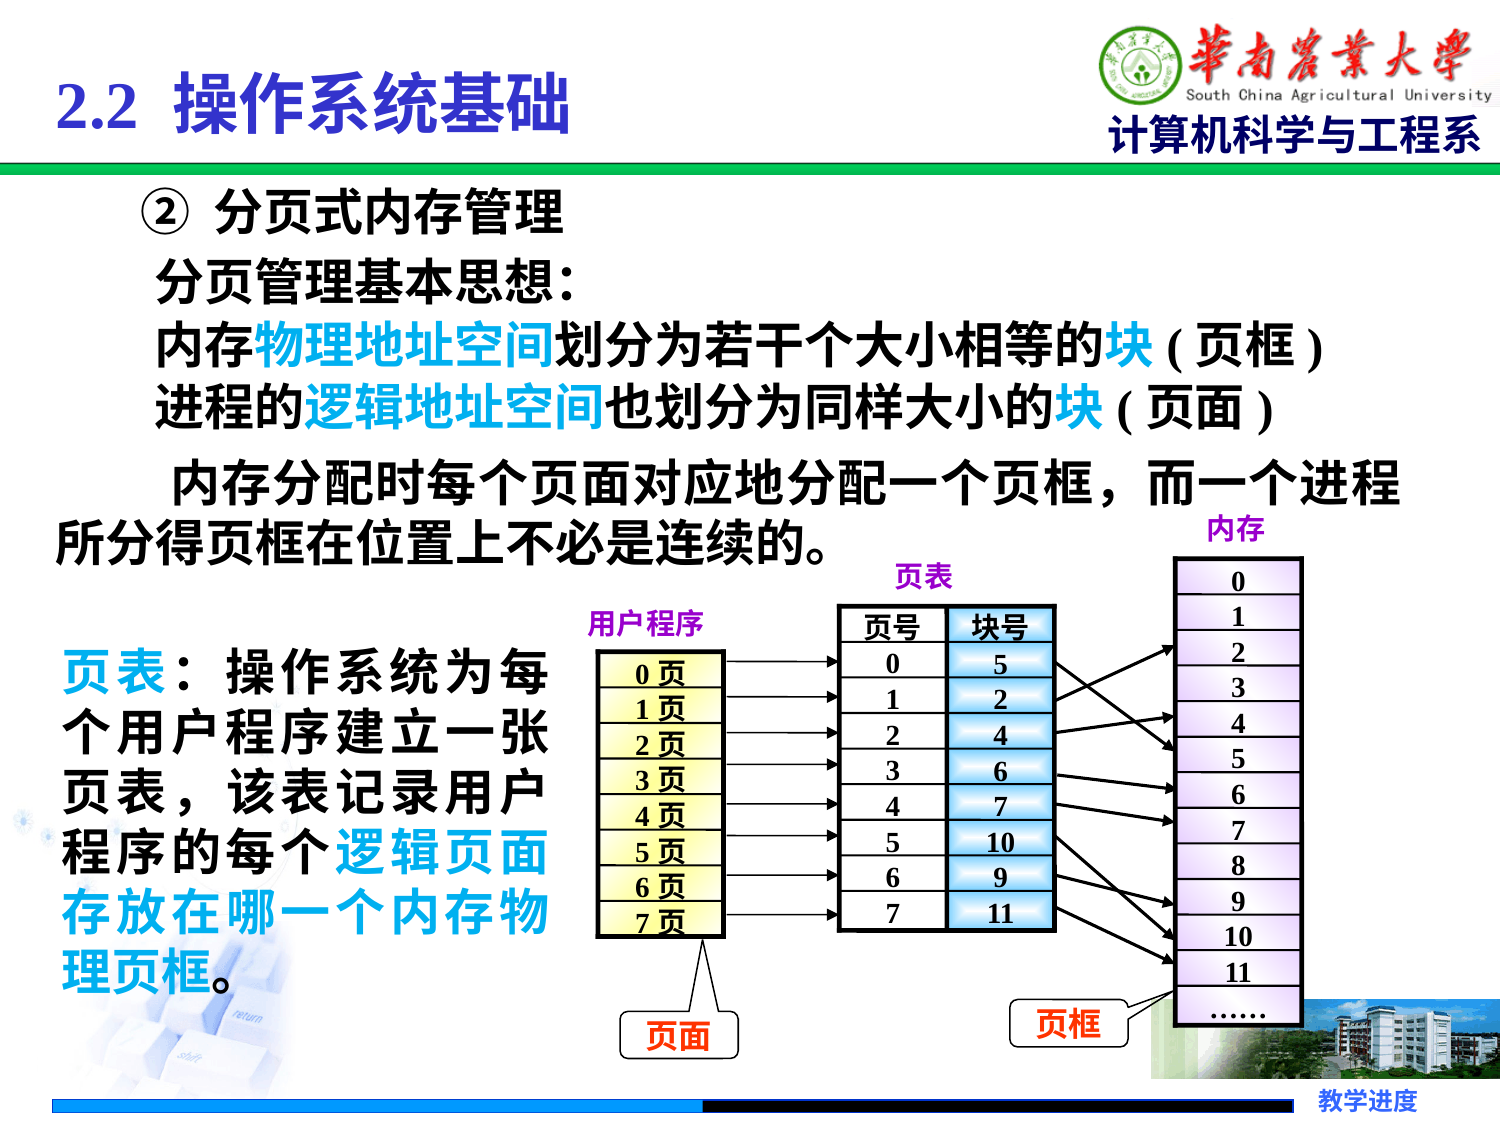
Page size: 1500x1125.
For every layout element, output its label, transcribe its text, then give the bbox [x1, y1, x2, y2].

text_box 页表：操作系统为每个用户程序建立一张页表，该表记录用户程序的每个逻辑页面存放在哪一个内存物理页框。 [46, 633, 565, 1008]
text_box [53, 1099, 703, 1113]
text_box 内存分配时每个页面对应地分配一个页框，而一个进程所分得页框在位置上不必是连续的。 [41, 443, 1417, 579]
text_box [572, 503, 1319, 1059]
title ② 分页式内存管理 [46, 172, 921, 243]
text_box 分页管理基本思想： 内存物理地址空间划分为若干个大小相等的块(页框) 进程的逻辑地址空间也划分为同样大小的块(页面) [37, 243, 1500, 444]
picture [1092, 18, 1500, 107]
text_box 2.2 操作系统基础 [41, 54, 879, 150]
picture [0, 162, 1500, 175]
picture [1151, 999, 1500, 1079]
picture [0, 680, 302, 1118]
